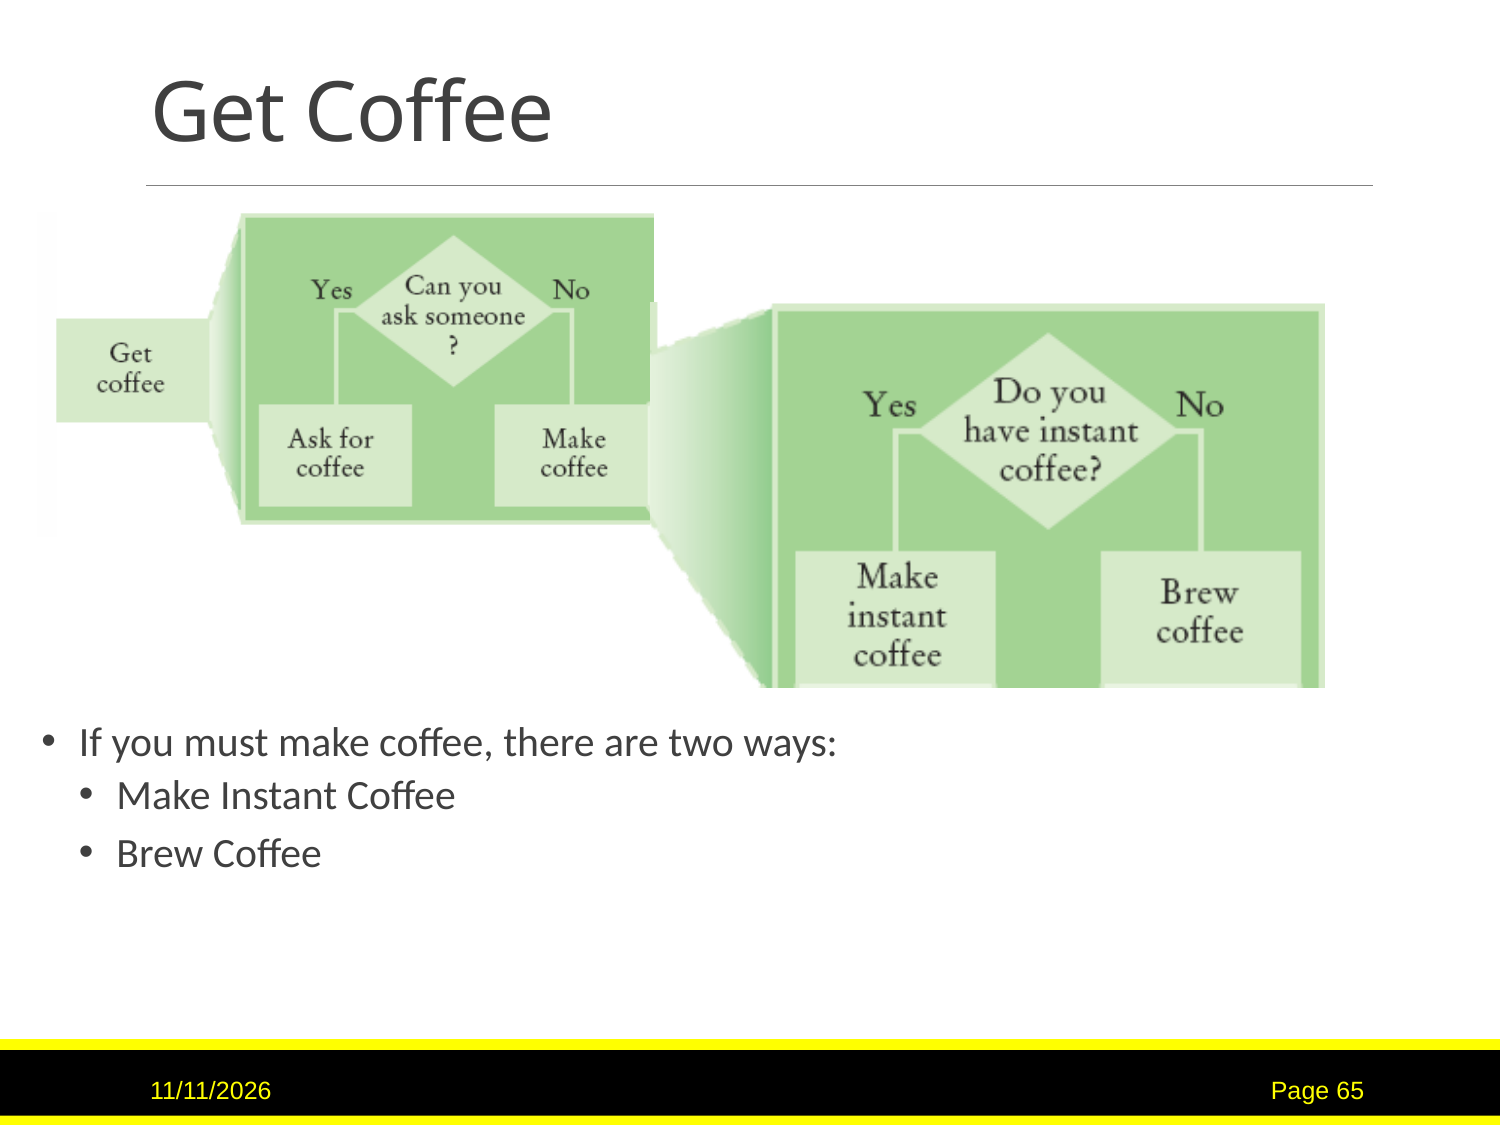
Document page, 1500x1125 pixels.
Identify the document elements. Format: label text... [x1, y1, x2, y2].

picture [36, 211, 1326, 688]
list If you must make coffee, there are two ways: Make Instant Coffee Brew Coffee [41, 712, 1429, 888]
title Get Coffee [135, 47, 1373, 167]
slide_number Page 65 [1218, 1059, 1380, 1120]
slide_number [135, 1059, 440, 1120]
